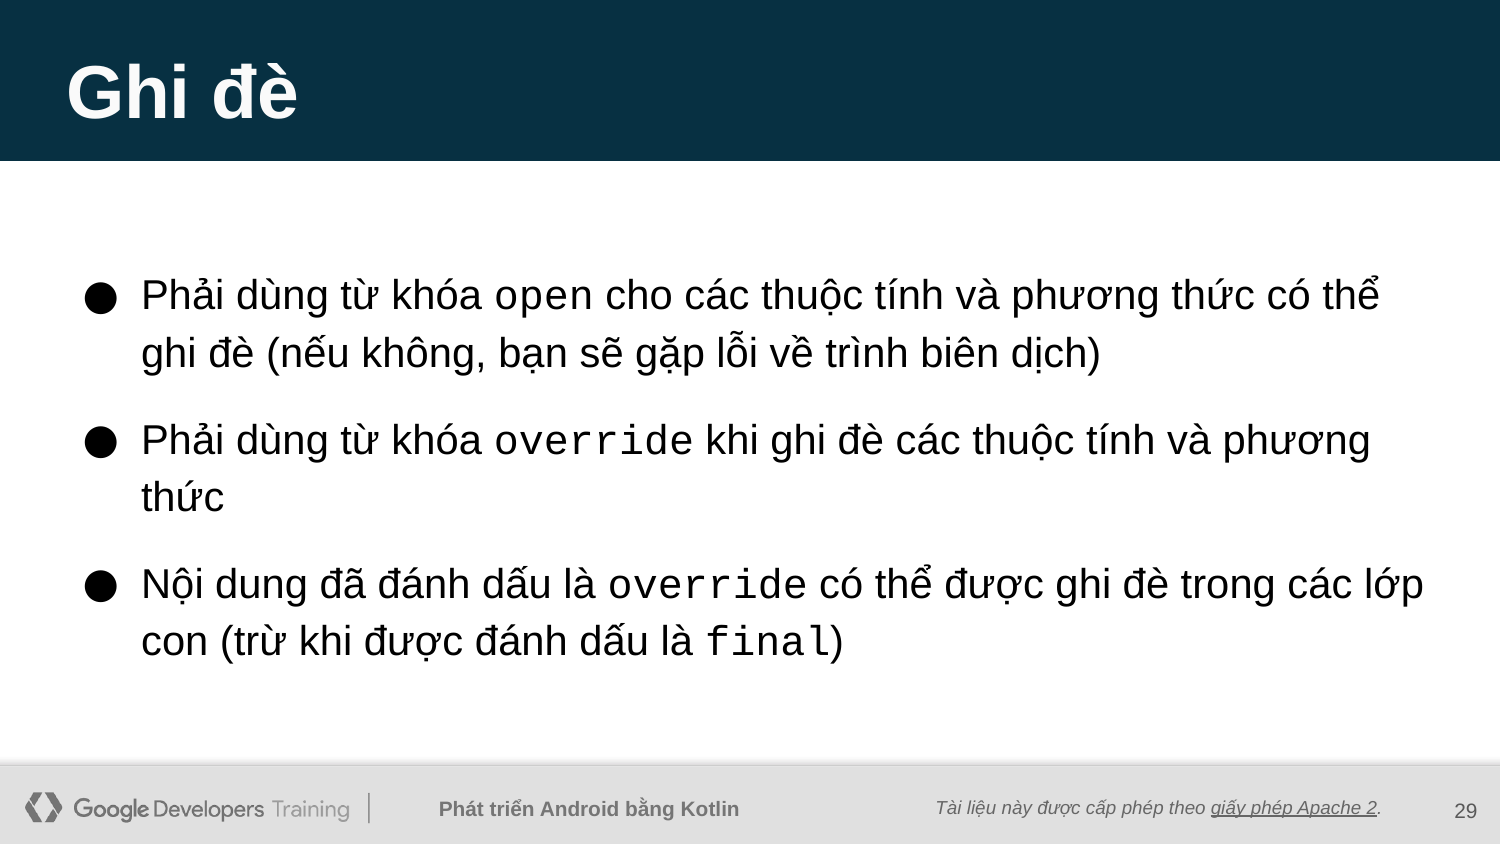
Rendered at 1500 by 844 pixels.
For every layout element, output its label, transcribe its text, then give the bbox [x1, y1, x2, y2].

list Phải dùng từ khóa open cho các thuộc tính và phương thức có thể ghi đè (nếu không, bạn sẽ gặp lỗi về trình biên dịch) Phải dùng từ khóa override khi ghi đè các thuộc tính và phương thức Nội dung đã đánh dấu là override có thể được ghi đè trong các lớp con (trừ khi được đánh dấu là final) [51, 245, 1449, 673]
picture [0, 161, 1500, 844]
title Ghi đè [51, 28, 1449, 122]
slide_number ‹#› [1402, 777, 1493, 842]
